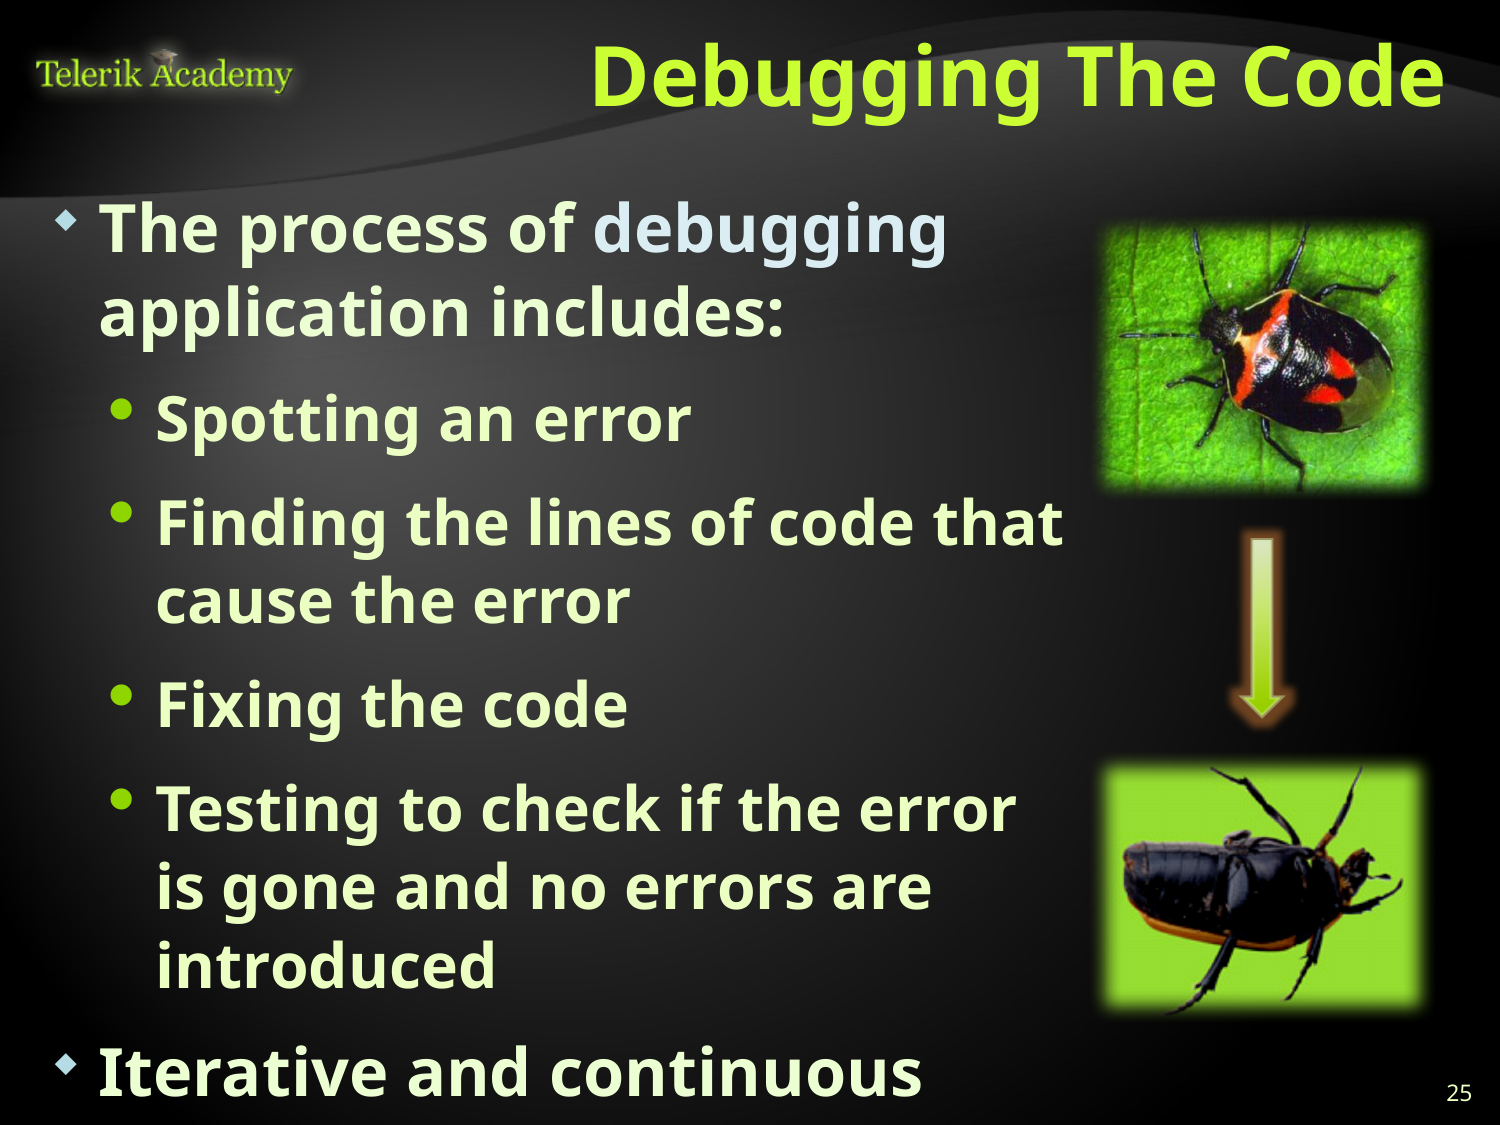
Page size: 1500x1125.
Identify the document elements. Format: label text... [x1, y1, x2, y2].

slide_number 25 [1412, 1074, 1488, 1113]
title Debugging The Code [300, 12, 1463, 150]
list The process of debugging application includes: Spotting an error Finding the lines of code that cause the error Fixing the code Testing to check if the error is gone and no errors are introduced Iterative and continuous process [37, 174, 1100, 1100]
picture [0, 0, 1500, 1125]
